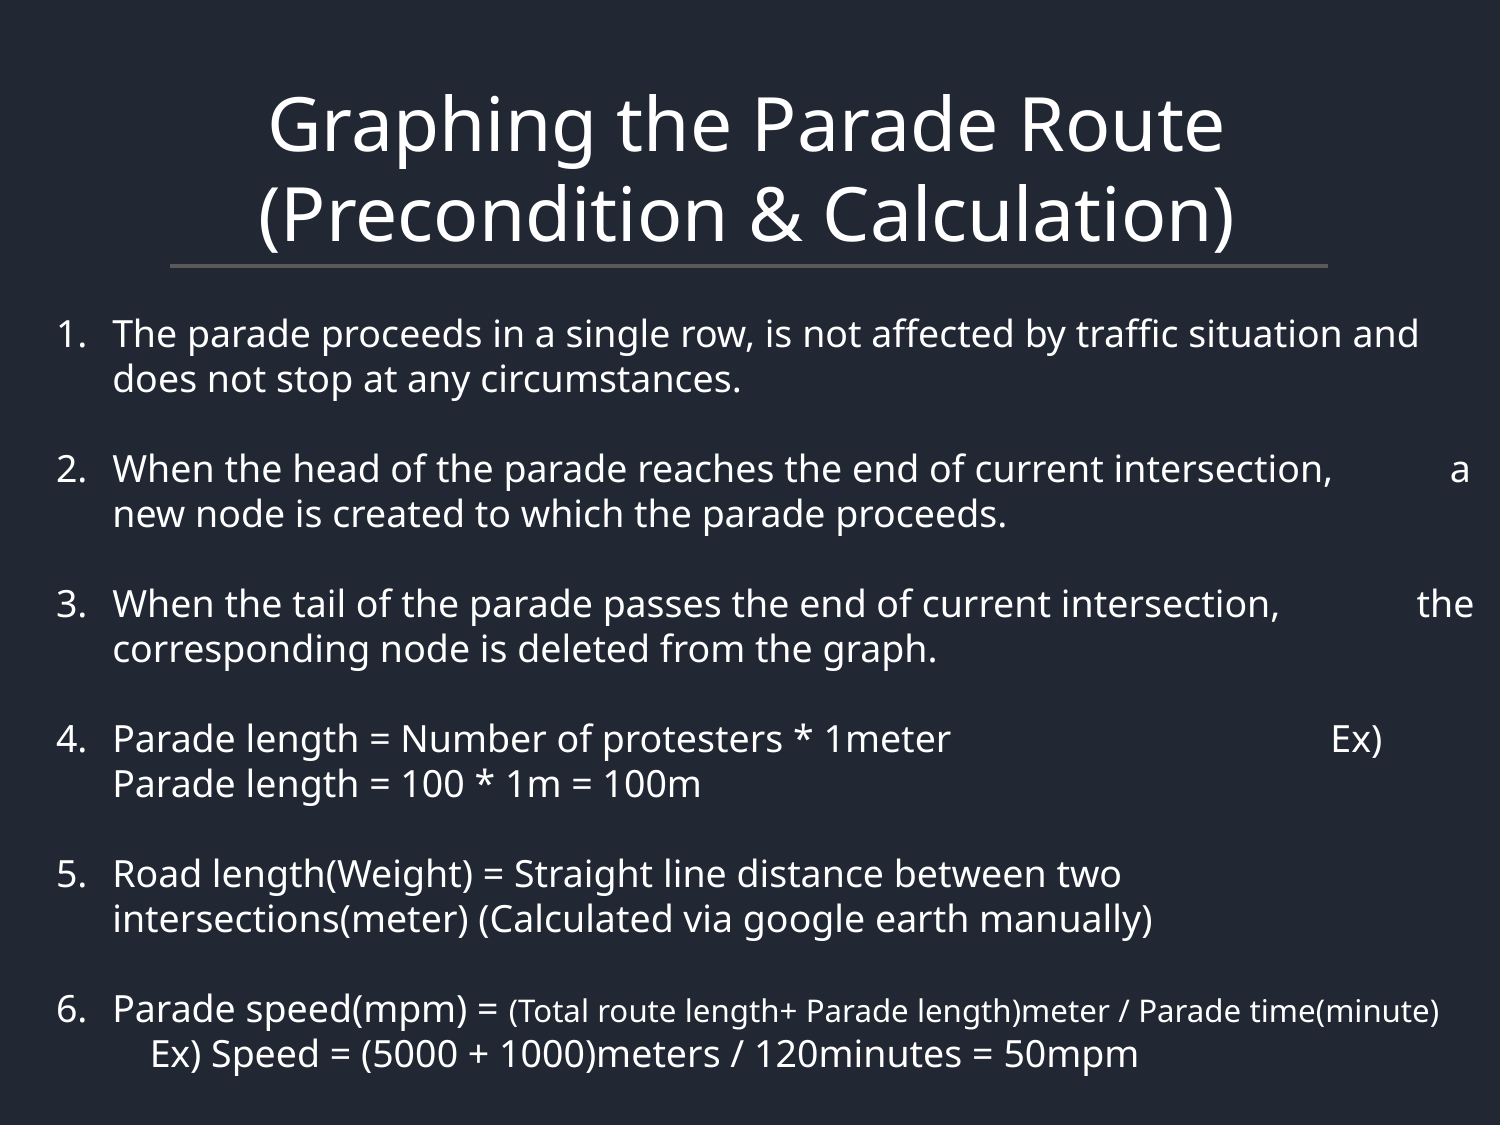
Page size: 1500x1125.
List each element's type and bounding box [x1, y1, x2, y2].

text_box [169, 68, 1329, 267]
picture [0, 0, 1500, 1125]
